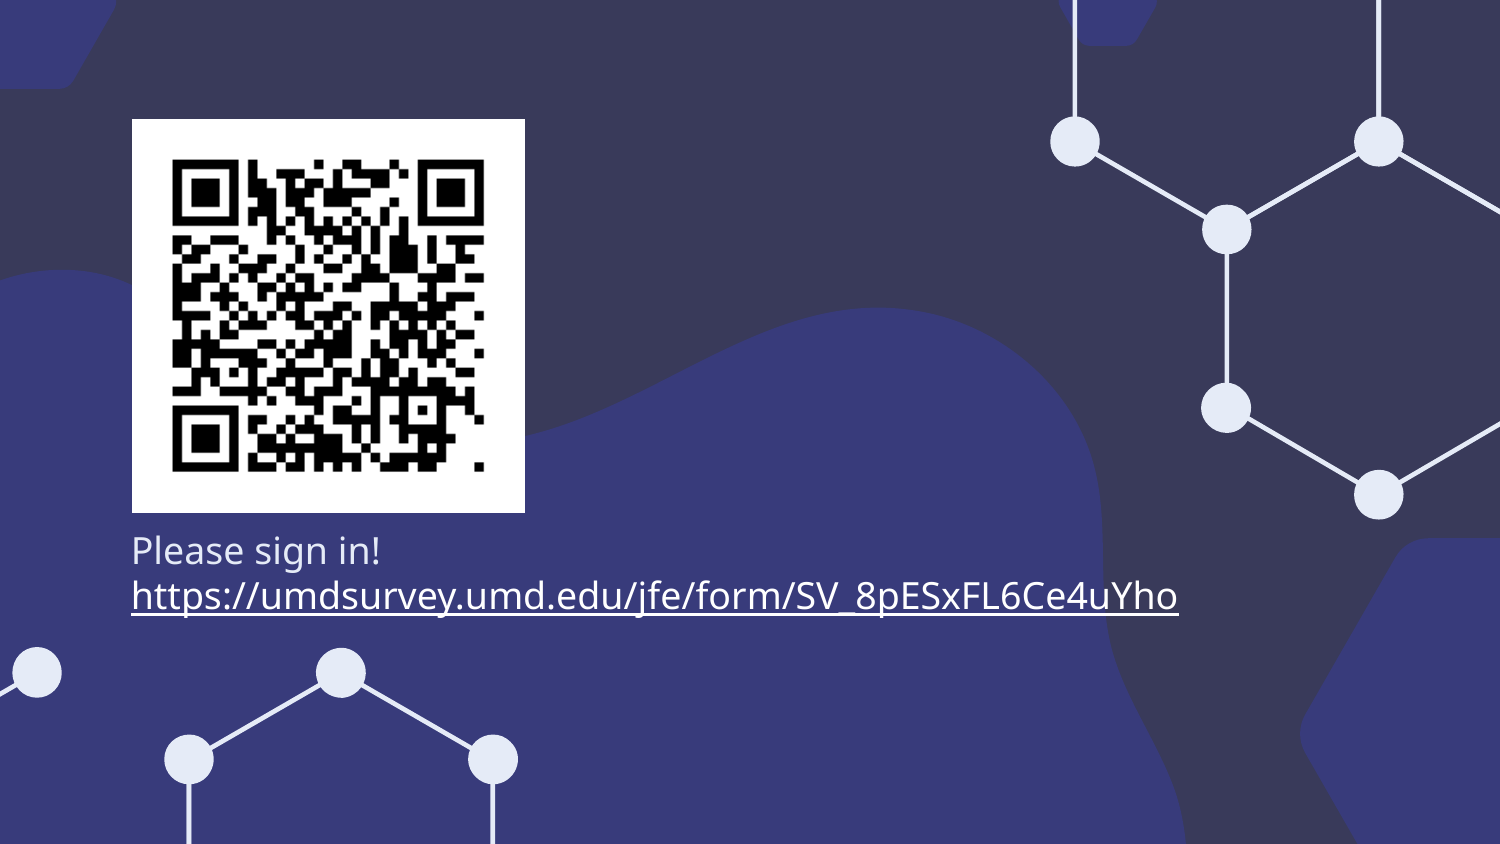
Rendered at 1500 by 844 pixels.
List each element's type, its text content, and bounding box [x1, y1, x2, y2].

picture [131, 119, 525, 513]
subtitle Please sign in! https://umdsurvey.umd.edu/jfe/form/SV_8pESxFL6Ce4uYho [115, 512, 1212, 626]
